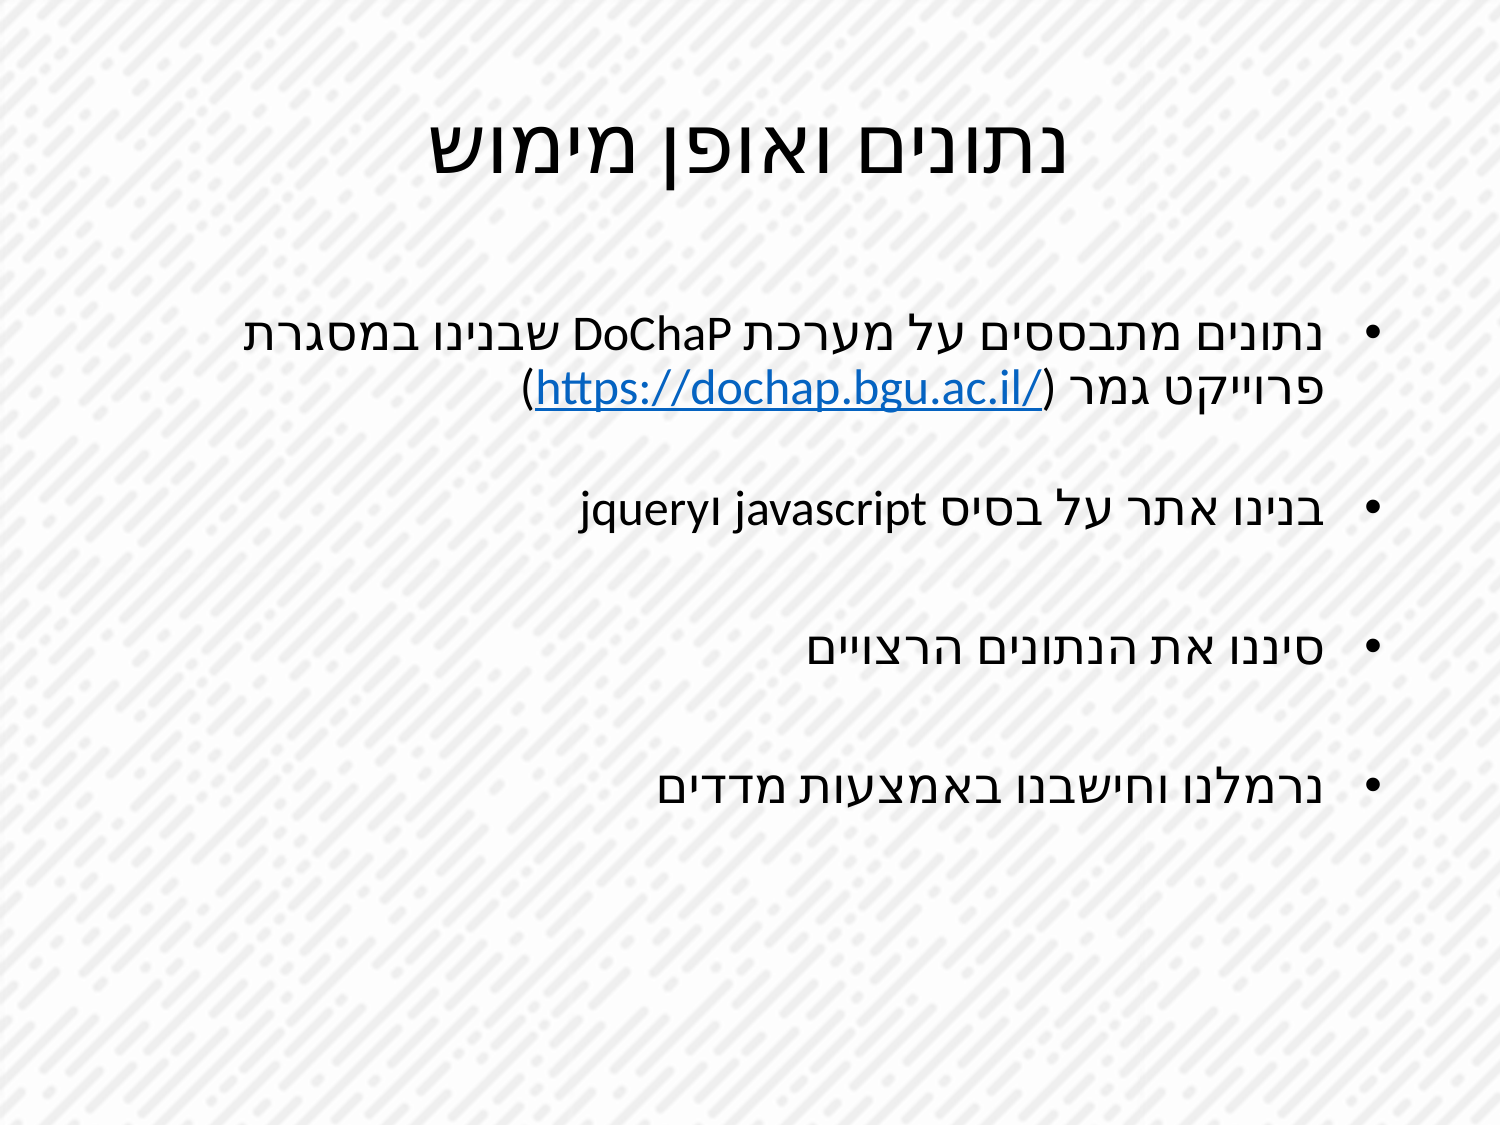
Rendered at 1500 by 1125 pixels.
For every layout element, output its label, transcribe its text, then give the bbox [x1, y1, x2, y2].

picture [0, 0, 1500, 1125]
text_box נתונים ואופן מימוש [112, 14, 1388, 279]
text_box נתונים מתבססים על מערכת DoChaP שבנינו במסגרת פרוייקט גמר (https://dochap.bgu.ac.il/) בנינו אתר על בסיס javascript וjquery סיננו את הנתונים הרצויים נרמלנו וחישבנו באמצעות מדדים [103, 299, 1397, 1014]
